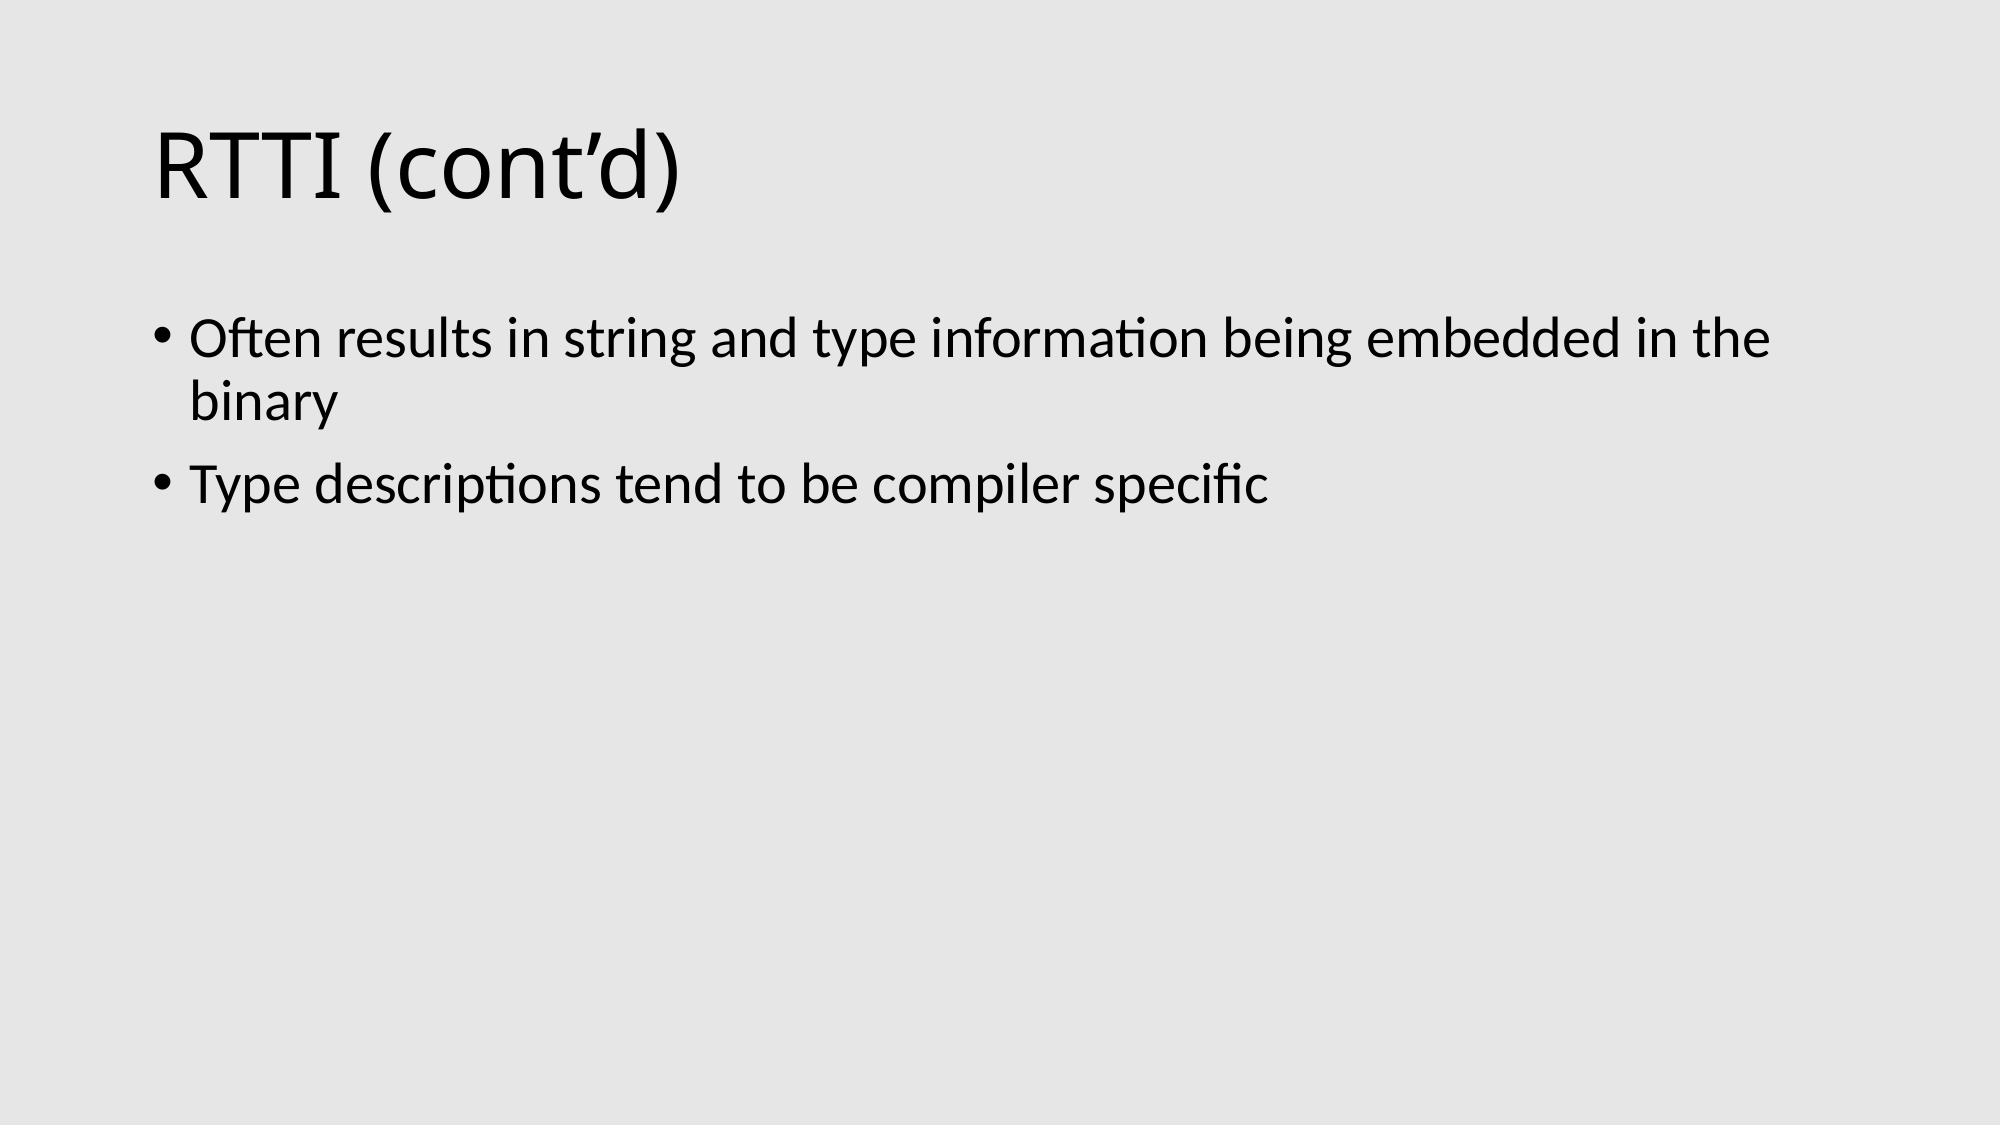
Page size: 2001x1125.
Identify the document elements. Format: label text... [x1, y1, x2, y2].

title RTTI (cont’d) [137, 59, 1863, 278]
list Often results in string and type information being embedded in the binary Type descriptions tend to be compiler specific [137, 299, 1863, 1014]
